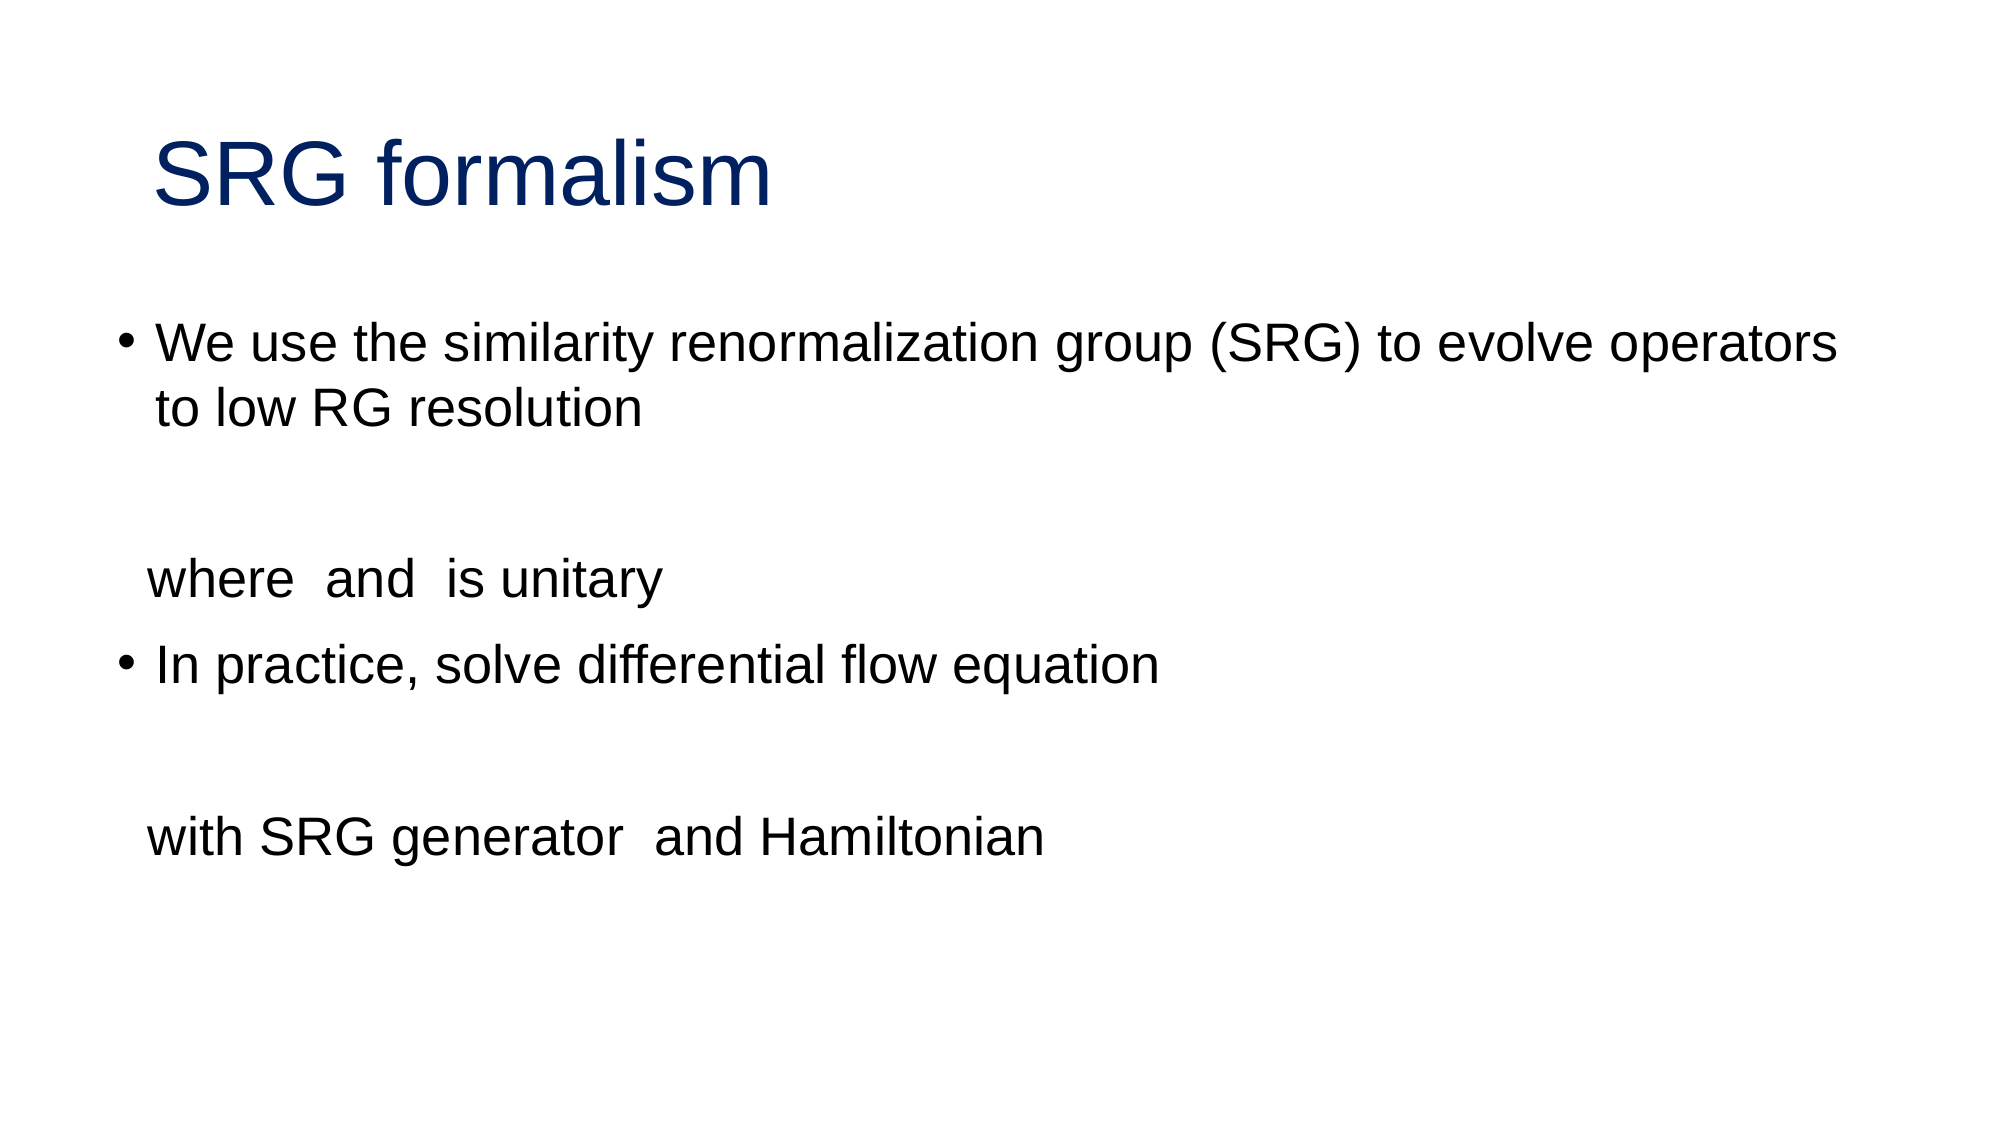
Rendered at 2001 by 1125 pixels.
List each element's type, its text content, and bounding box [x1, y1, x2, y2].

title SRG formalism [137, 59, 1863, 278]
